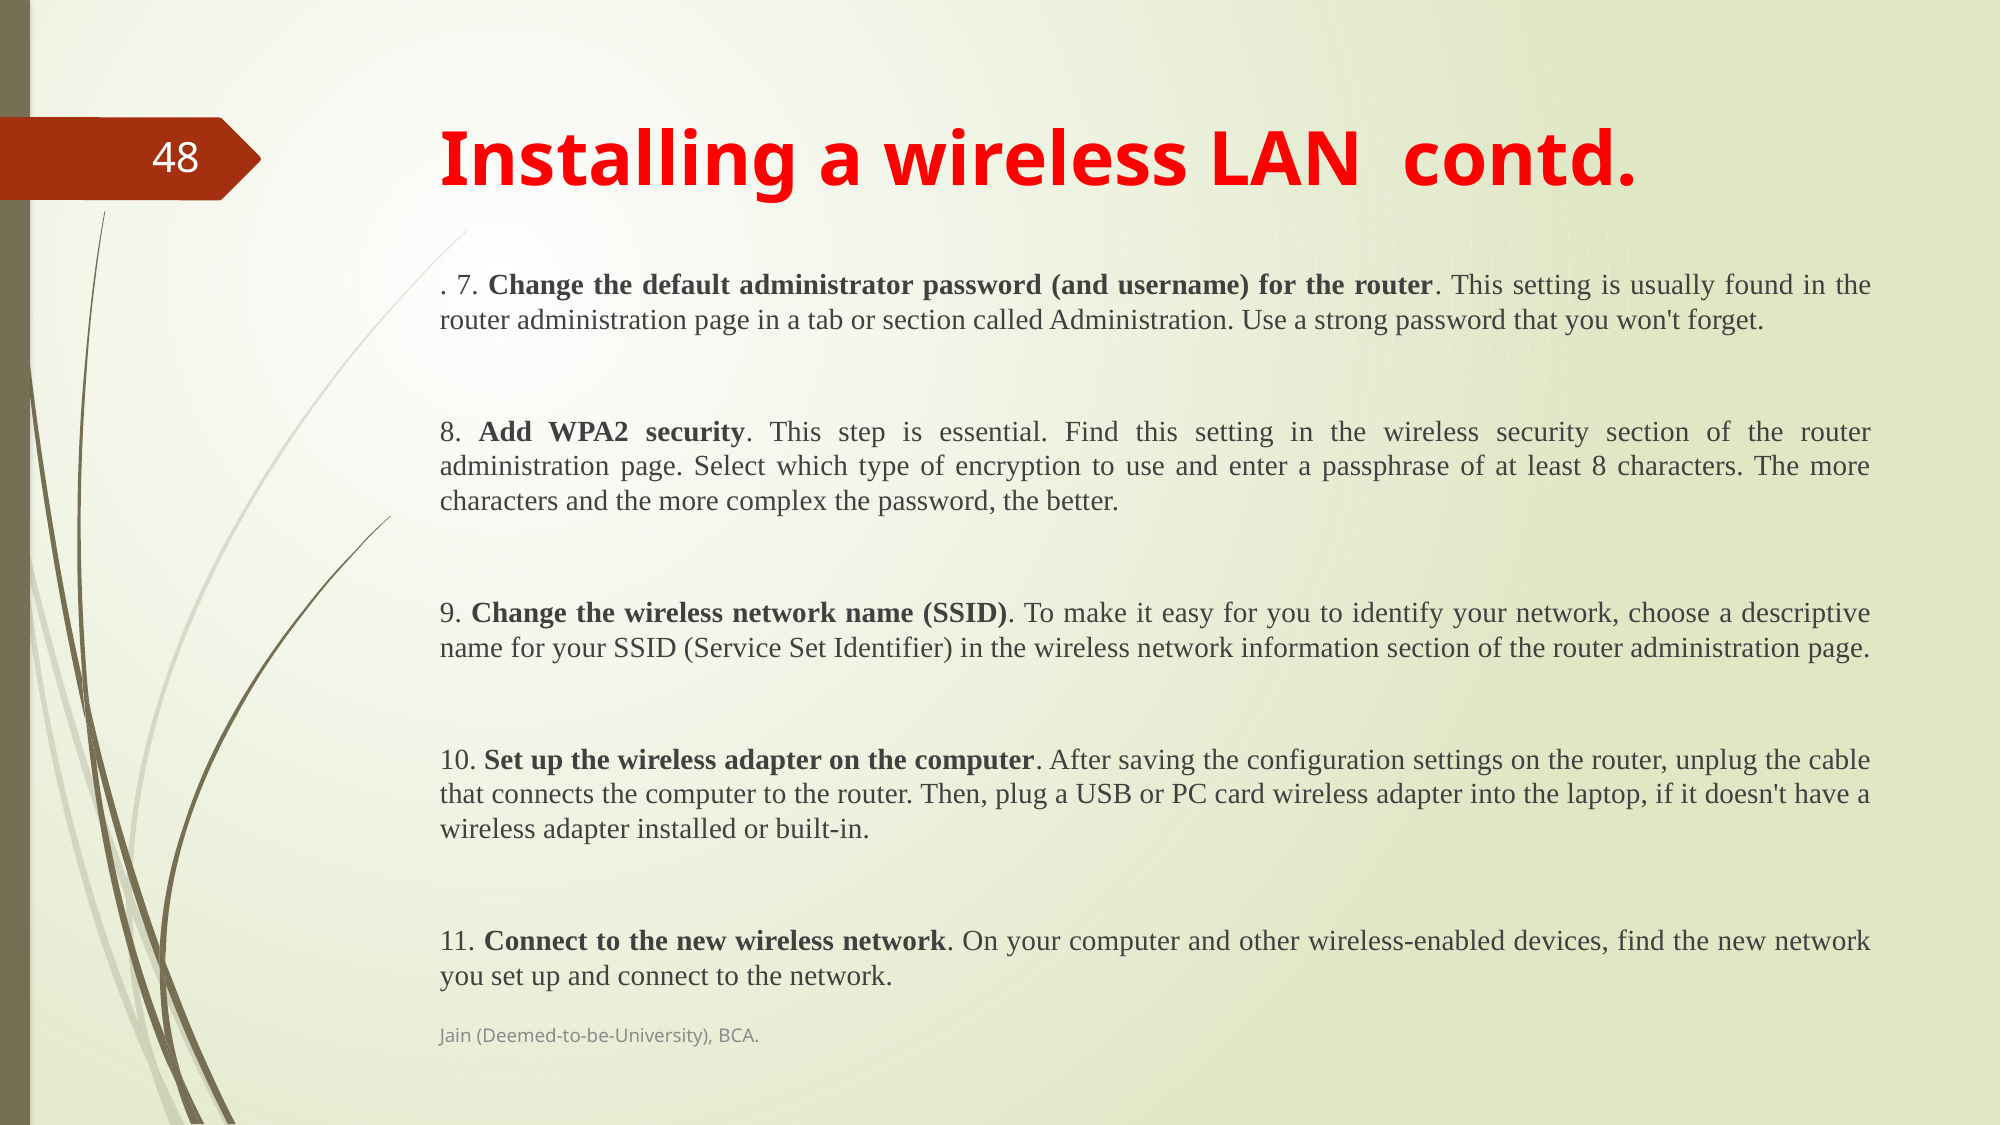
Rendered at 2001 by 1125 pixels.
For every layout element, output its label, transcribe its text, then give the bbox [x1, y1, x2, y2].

footer Jain (Deemed-to-be-University), BCA. [424, 1006, 1675, 1067]
title Installing a wireless LAN contd. [425, 102, 1888, 257]
slide_number 48 [87, 129, 216, 190]
list . 7. Change the default administrator password (and username) for the router. This setting is usually found in the router administration page in a tab or section called Administration. Use a strong password that you won't forget. 8. Add WPA2 security. This step is essential. Find this setting in the wireless security section of the router administration page. Select which type of encryption to use and enter a passphrase of at least 8 characters. The more characters and the more complex the password, the better. 9. Change the wireless network name (SSID). To make it easy for you to identify your network, choose a descriptive name for your SSID (Service Set Identifier) in the wireless network information section of the router administration page. 10. Set up the wireless adapter on the computer. After saving the configuration settings on the router, unplug the cable that connects the computer to the router. Then, plug a USB or PC card wireless adapter into the laptop, if it doesn't have a wireless adapter installed or built-in. 11. Connect to the new wireless network. On your computer and other wireless-enabled devices, find the new network you set up and connect to the network. [424, 257, 1888, 970]
